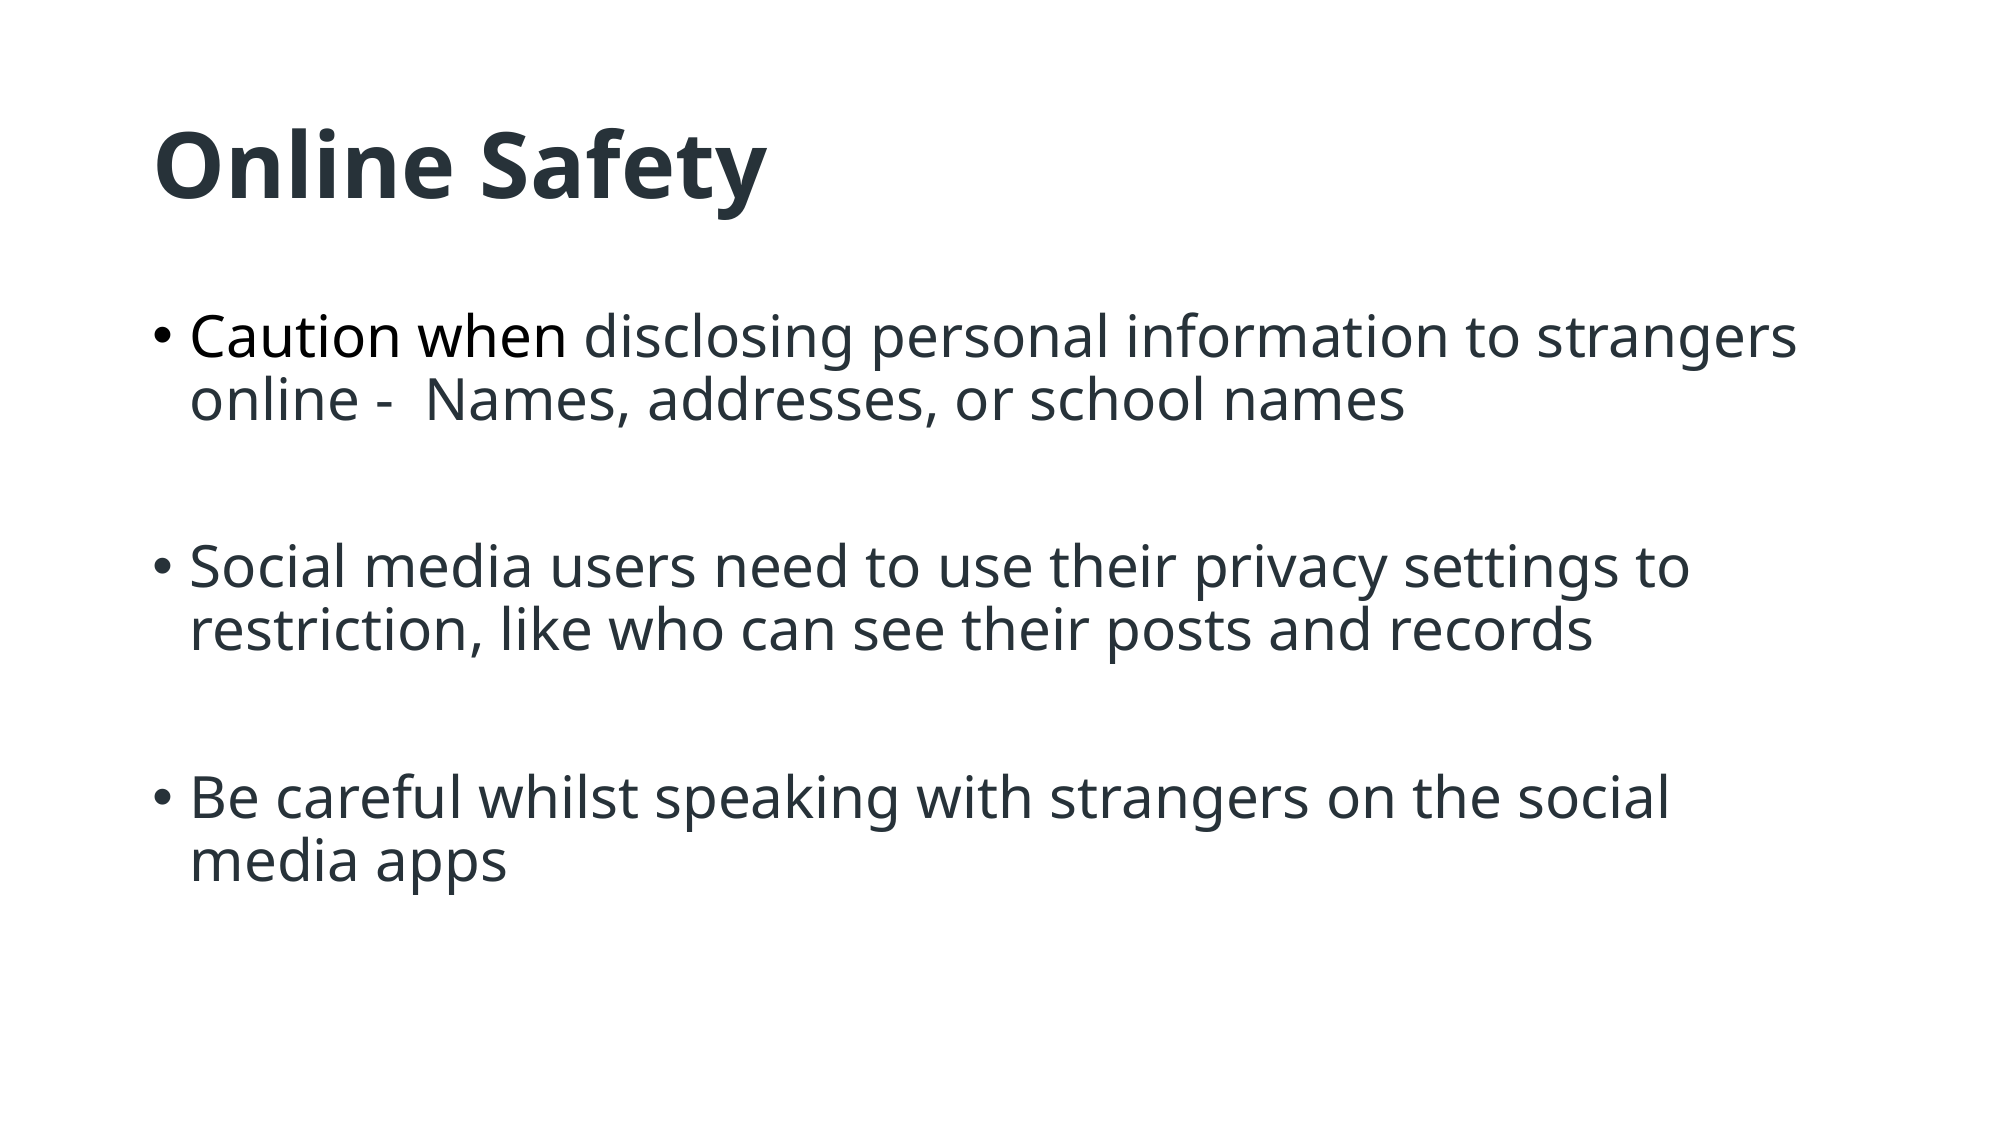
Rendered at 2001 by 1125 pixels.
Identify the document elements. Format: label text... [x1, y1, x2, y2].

title Online Safety [137, 59, 1863, 278]
list Caution when disclosing personal information to strangers online - Names, addresses, or school names Social media users need to use their privacy settings to restriction, like who can see their posts and records Be careful whilst speaking with strangers on the social media apps [137, 299, 1863, 1014]
